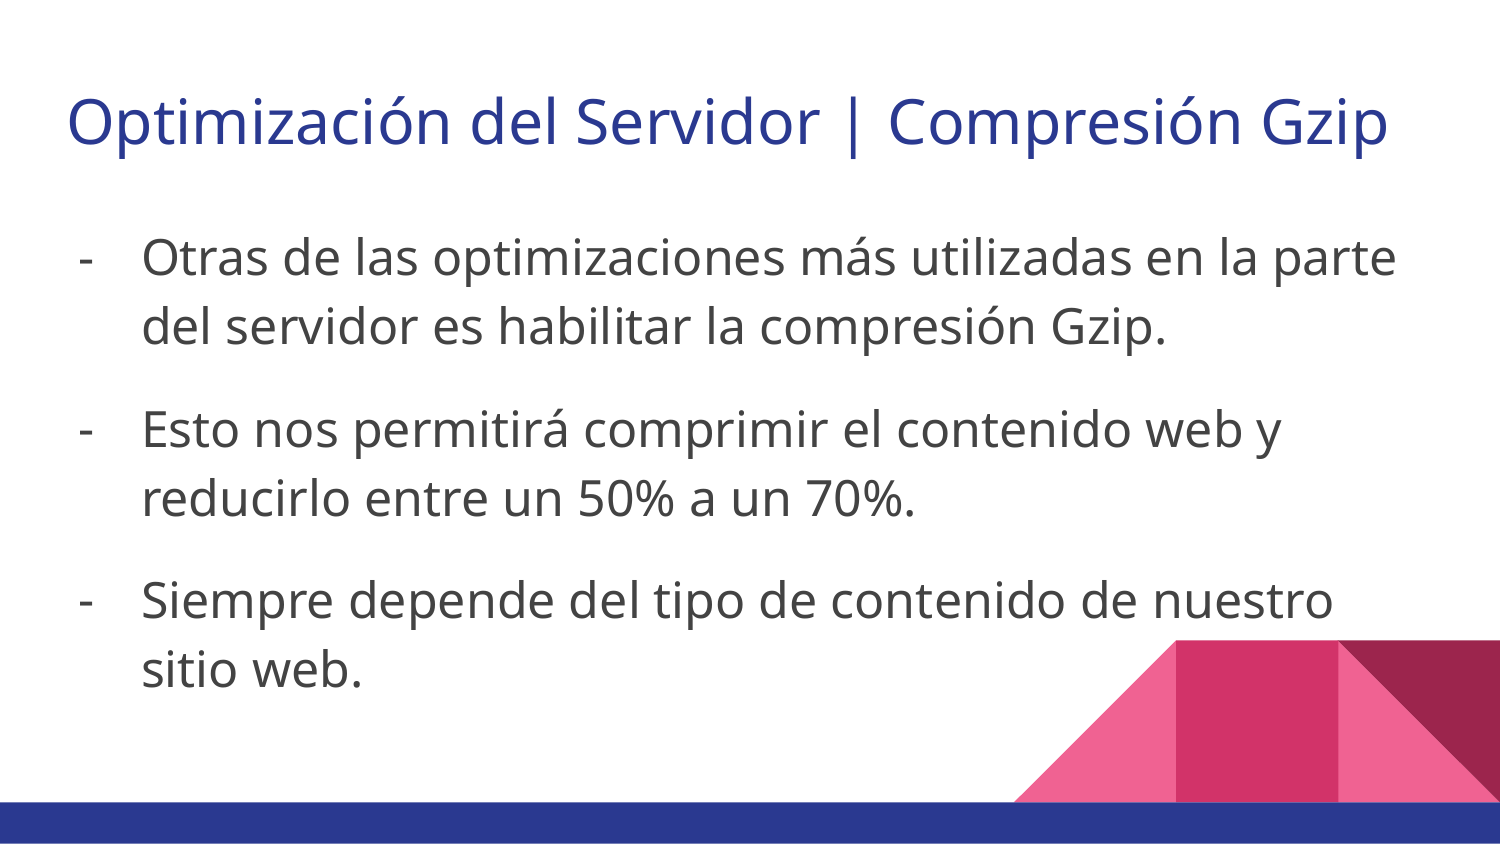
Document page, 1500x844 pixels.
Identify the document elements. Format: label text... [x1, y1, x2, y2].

list Otras de las optimizaciones más utilizadas en la parte del servidor es habilitar la compresión Gzip. Esto nos permitirá comprimir el contenido web y reducirlo entre un 50% a un 70%. Siempre depende del tipo de contenido de nuestro sitio web. [51, 201, 1449, 750]
title Optimización del Servidor | Compresión Gzip [51, 67, 1449, 167]
